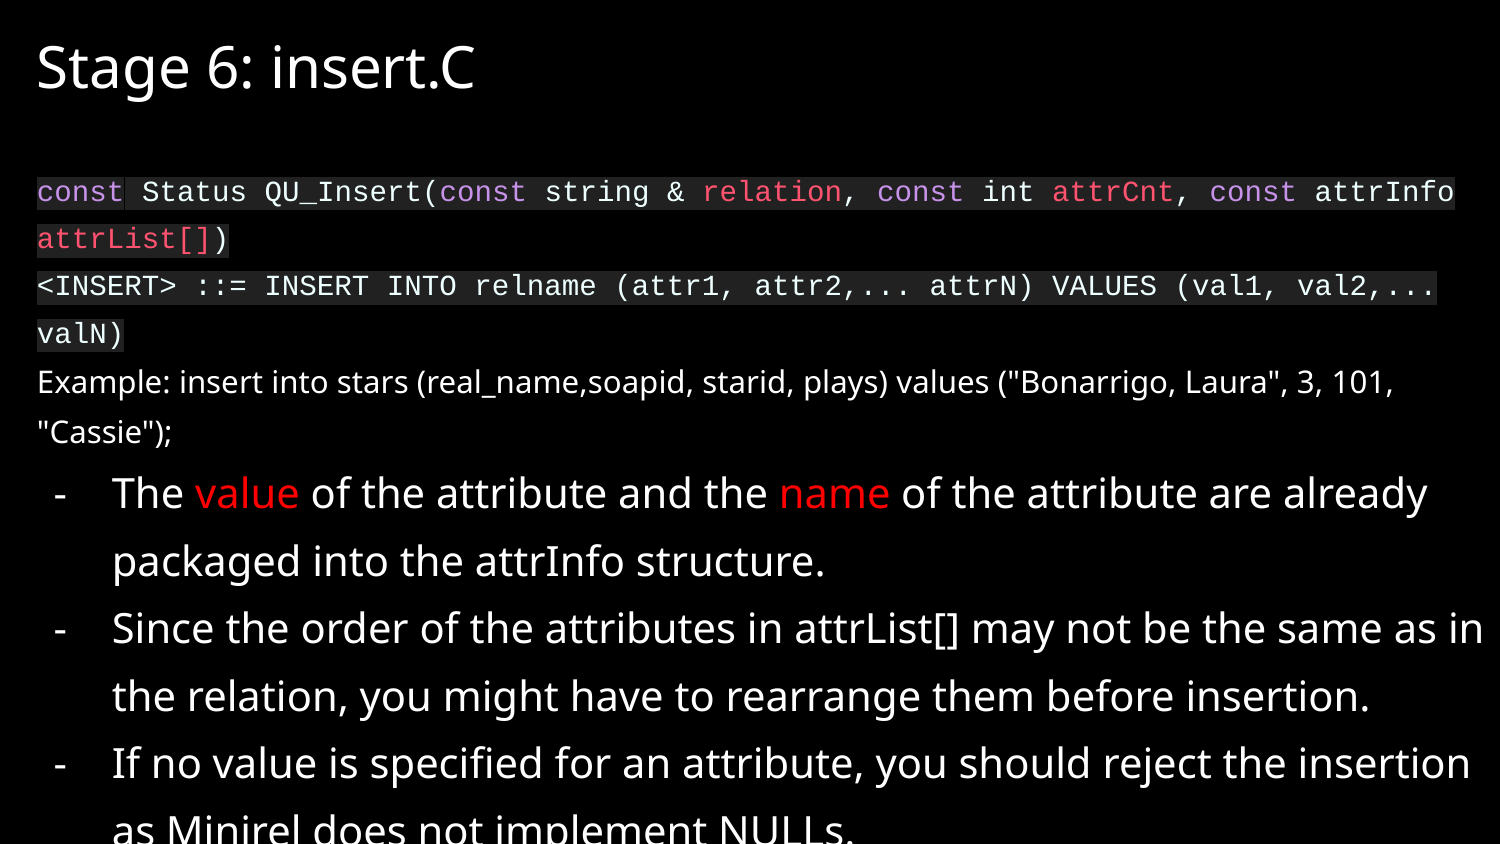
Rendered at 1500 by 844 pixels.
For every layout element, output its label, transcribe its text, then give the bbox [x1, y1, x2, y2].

subtitle Stage 6: insert.C [21, 15, 1149, 146]
text_box const Status QU_Insert(const string & relation, const int attrCnt, const attrInfo attrList[]) <INSERT> ::= INSERT INTO relname (attr1, attr2,... attrN) VALUES (val1, val2,... valN) Example: insert into stars (real_name,soapid, starid, plays) values ("Bonarrigo, Laura", 3, 101, "Cassie"); The value of the attribute and the name of the attribute are already packaged into the attrInfo structure. Since the order of the attributes in attrList[] may not be the same as in the relation, you might have to rearrange them before insertion. If no value is specified for an attribute, you should reject the insertion as Minirel does not implement NULLs. [21, 145, 1500, 844]
